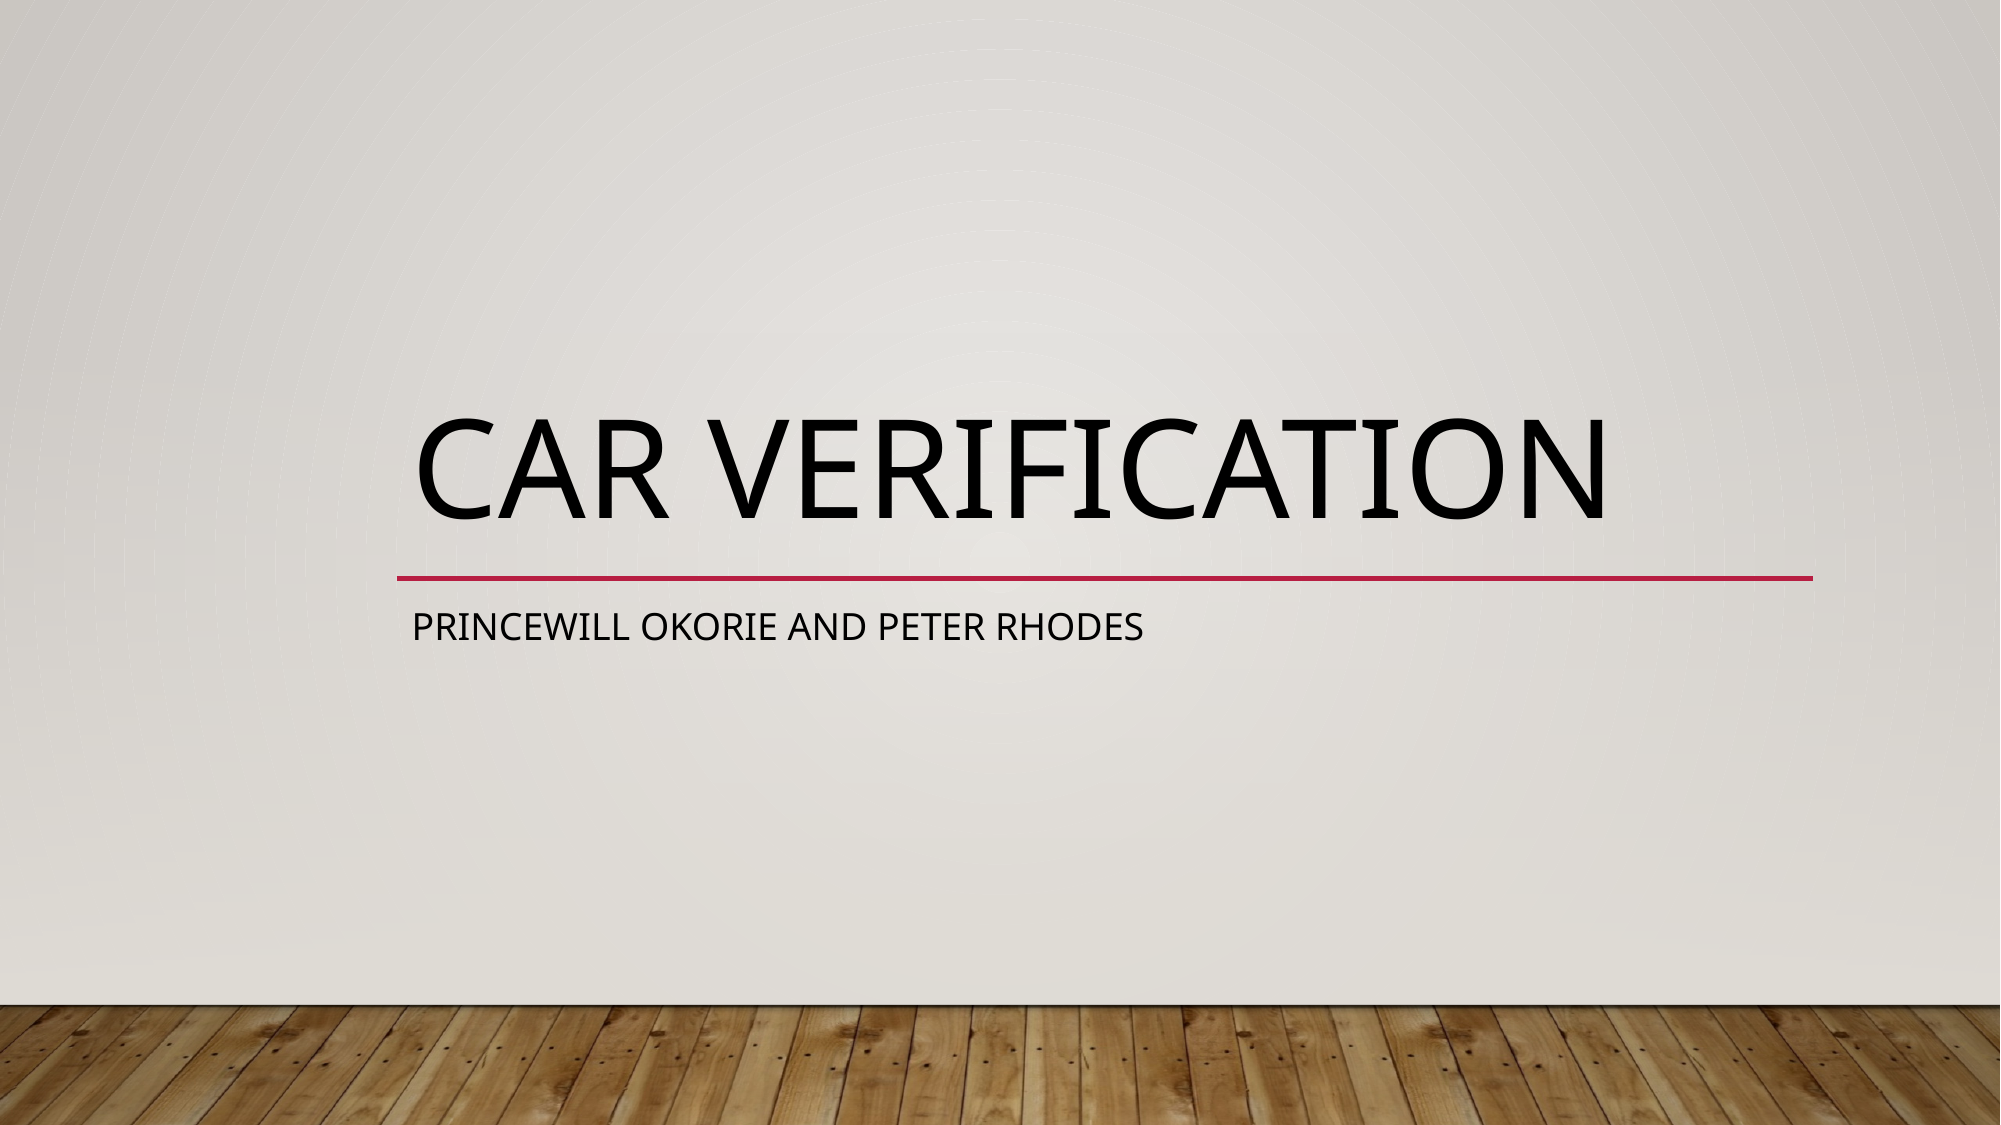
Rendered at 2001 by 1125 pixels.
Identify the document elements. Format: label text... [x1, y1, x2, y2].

picture [0, 1005, 2000, 1125]
title Car Verification [396, 131, 1814, 549]
subtitle PrinceWill Okorie and Peter Rhodes [396, 579, 1814, 740]
